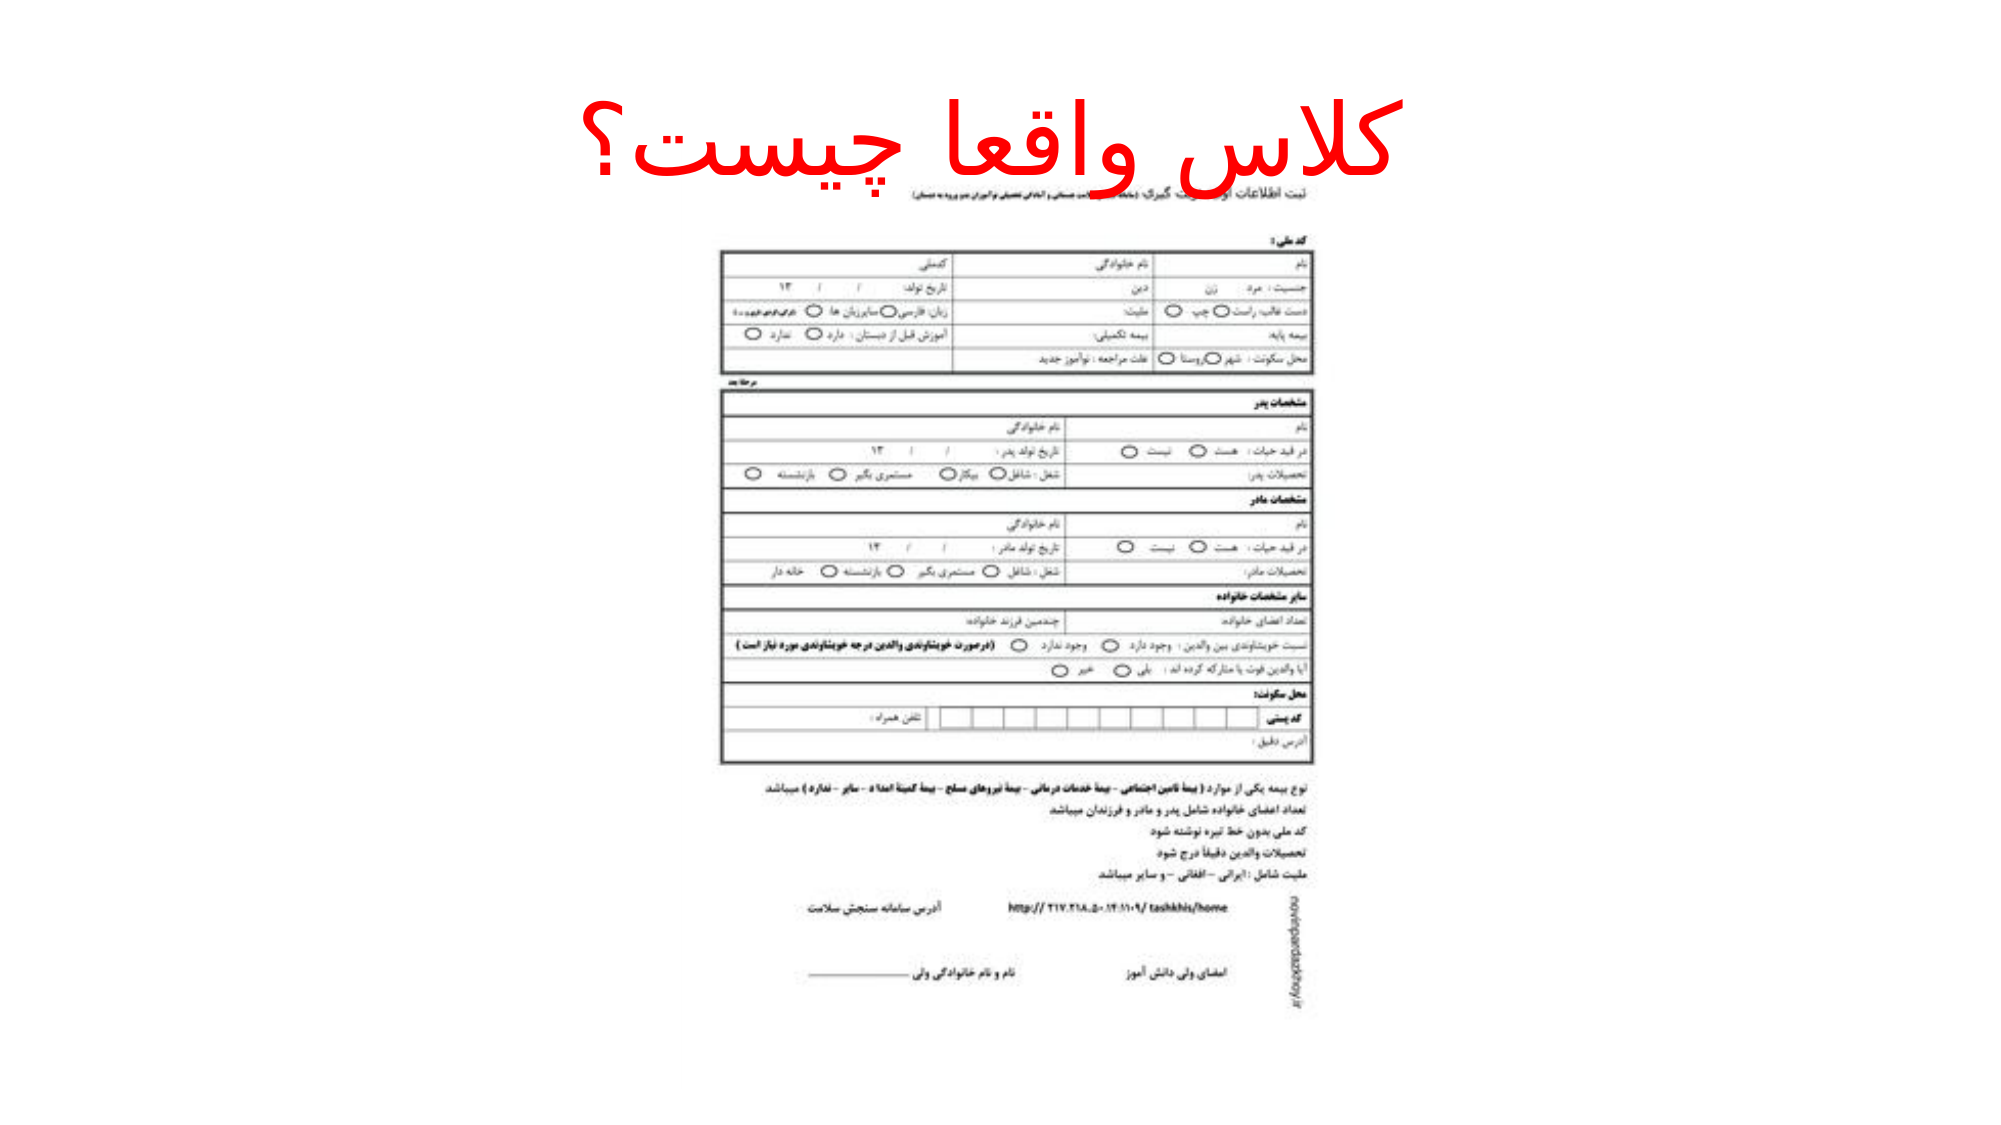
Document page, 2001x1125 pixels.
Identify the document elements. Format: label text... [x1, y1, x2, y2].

title کلاس واقعا چیست؟ [240, 38, 1741, 205]
picture [679, 136, 1355, 1089]
